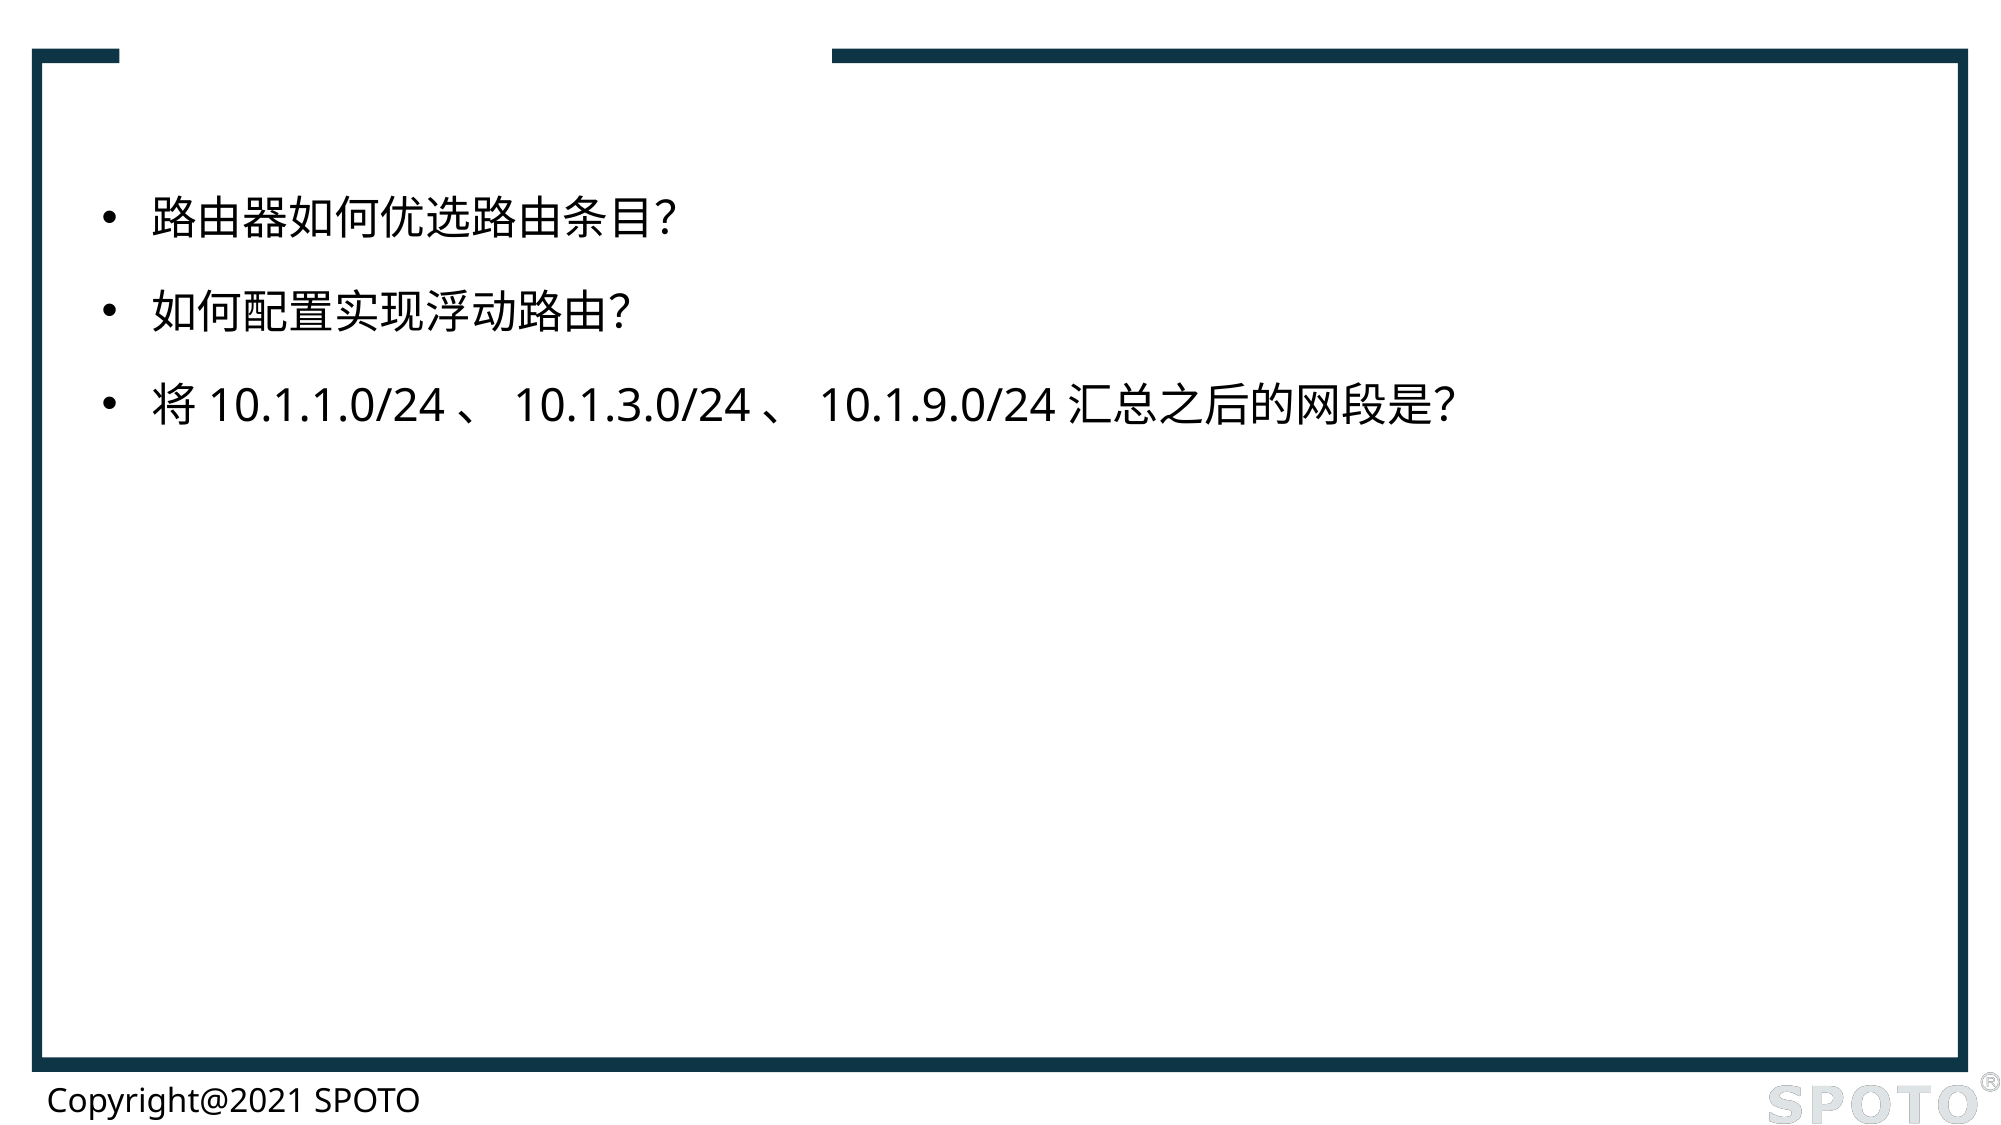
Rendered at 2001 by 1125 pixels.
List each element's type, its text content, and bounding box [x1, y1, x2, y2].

list 路由器如何优选路由条目？ 如何配置实现浮动路由？ 将10.1.1.0/24、10.1.3.0/24、10.1.9.0/24汇总之后的网段是？ [88, 160, 1883, 875]
